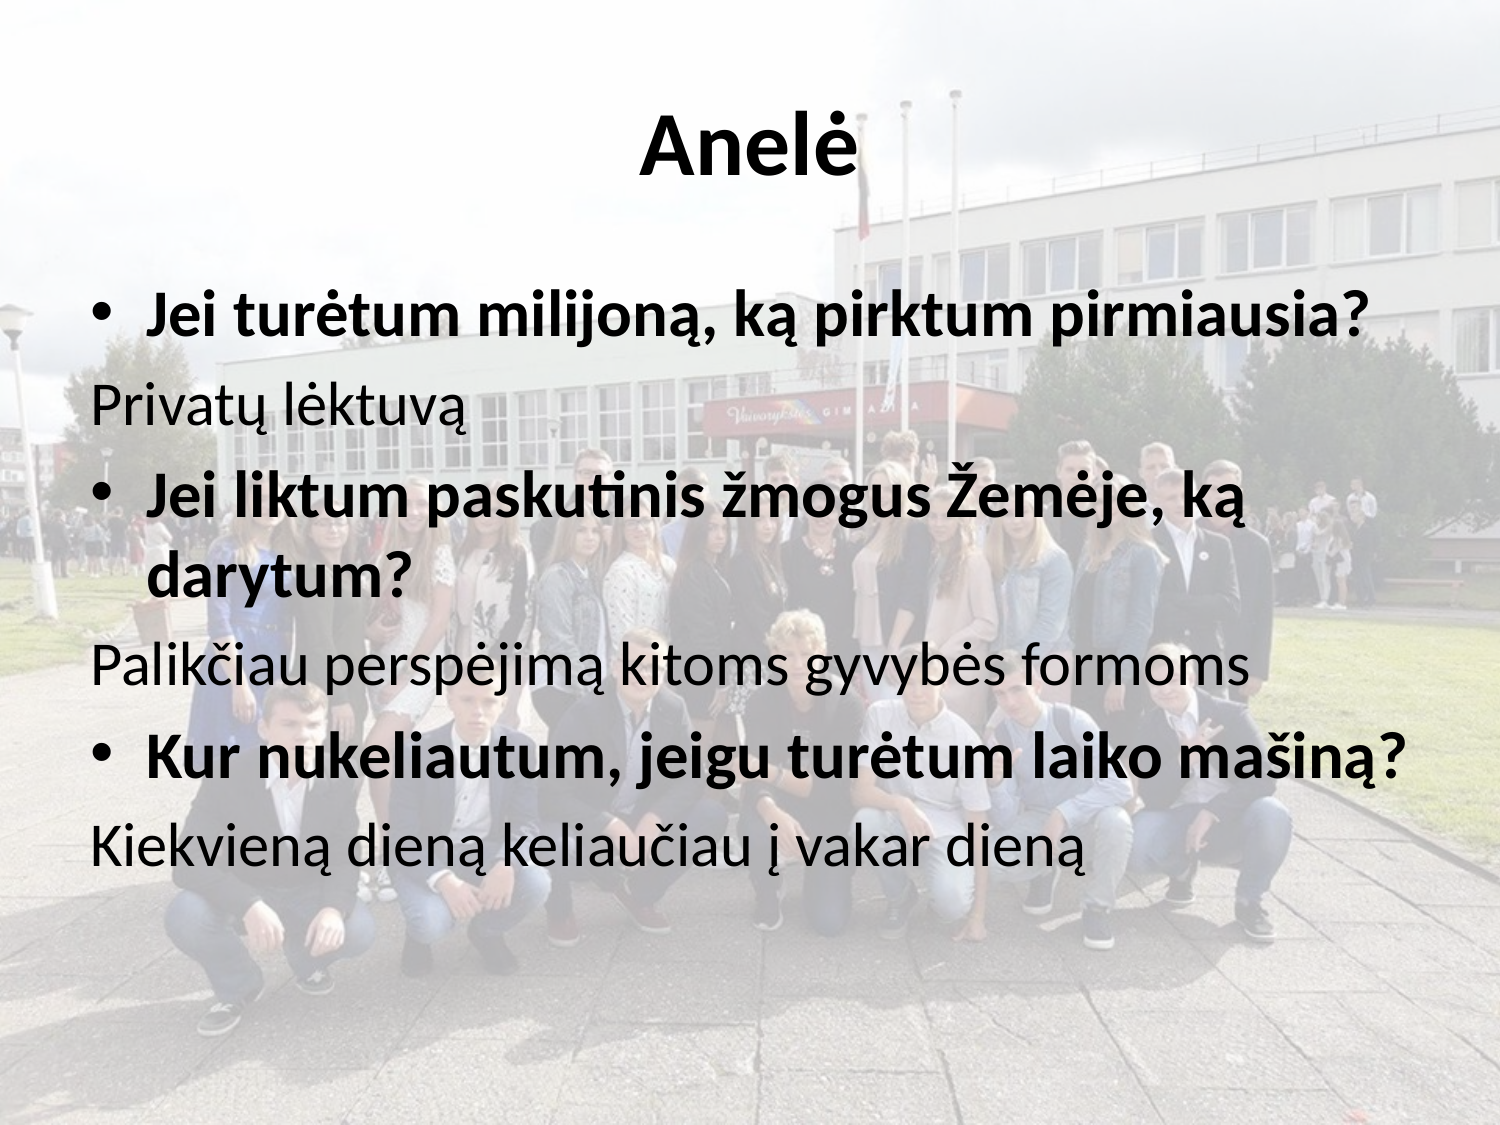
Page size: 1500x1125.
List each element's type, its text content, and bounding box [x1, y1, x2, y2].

title Anelė [75, 45, 1425, 233]
list Jei turėtum milijoną, ką pirktum pirmiausia? Privatų lėktuvą Jei liktum paskutinis žmogus Žemėje, ką darytum? Palikčiau perspėjimą kitoms gyvybės formoms Kur nukeliautum, jeigu turėtum laiko mašiną? Kiekvieną dieną keliaučiau į vakar dieną [75, 262, 1425, 1005]
